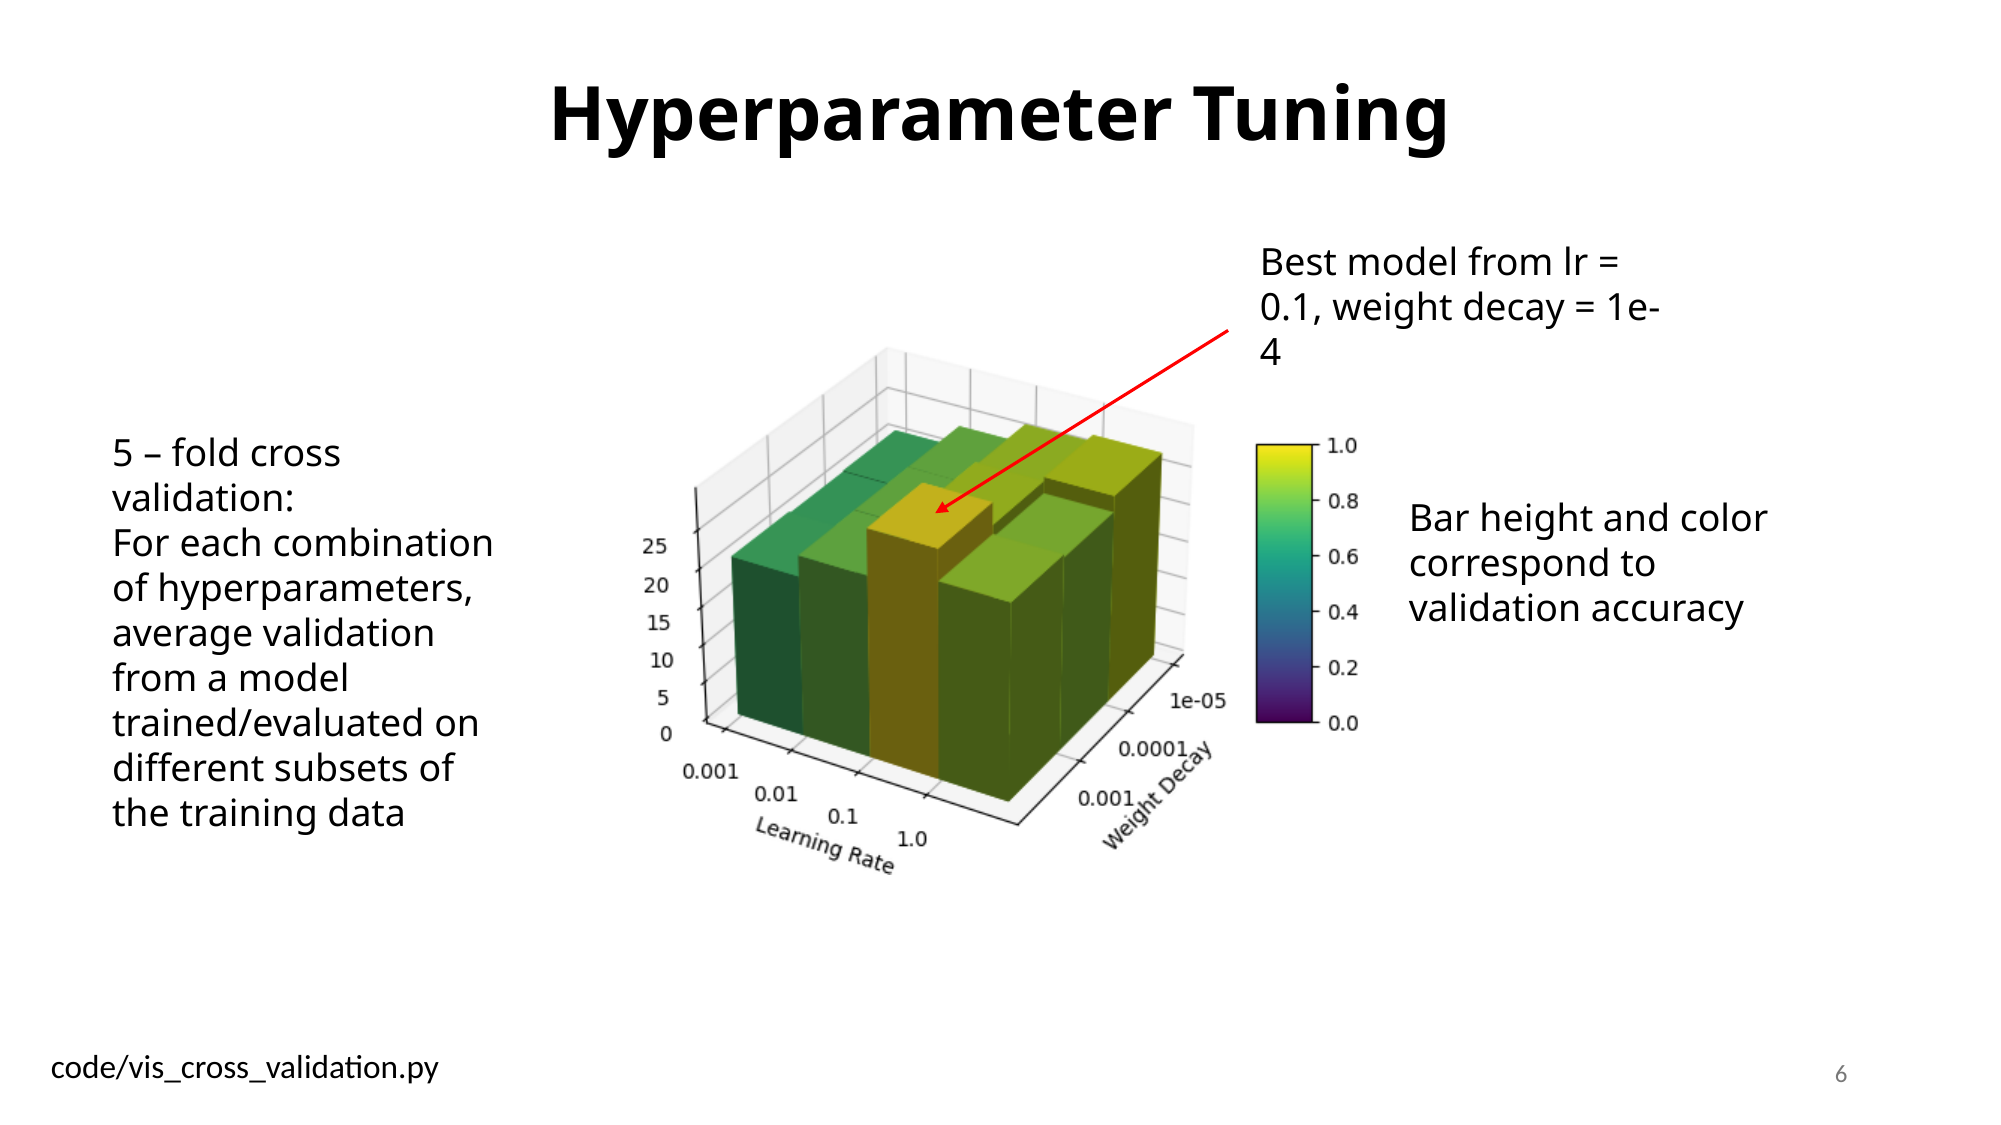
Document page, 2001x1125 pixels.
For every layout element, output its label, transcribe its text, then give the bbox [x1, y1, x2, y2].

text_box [934, 329, 1229, 514]
text_box 5 – fold cross validation: For each combination of hyperparameters, average validation from a model trained/evaluated on different subsets of the training data [97, 421, 536, 887]
text_box code/vis_cross_validation.py [35, 1042, 1903, 1125]
text_box Bar height and color correspond to validation accuracy [1393, 486, 1833, 637]
title Hyperparameter Tuning [0, 41, 2000, 192]
text_box Best model from lr = 0.1, weight decay = 1e-4 [1245, 230, 1684, 380]
picture [626, 291, 1374, 876]
